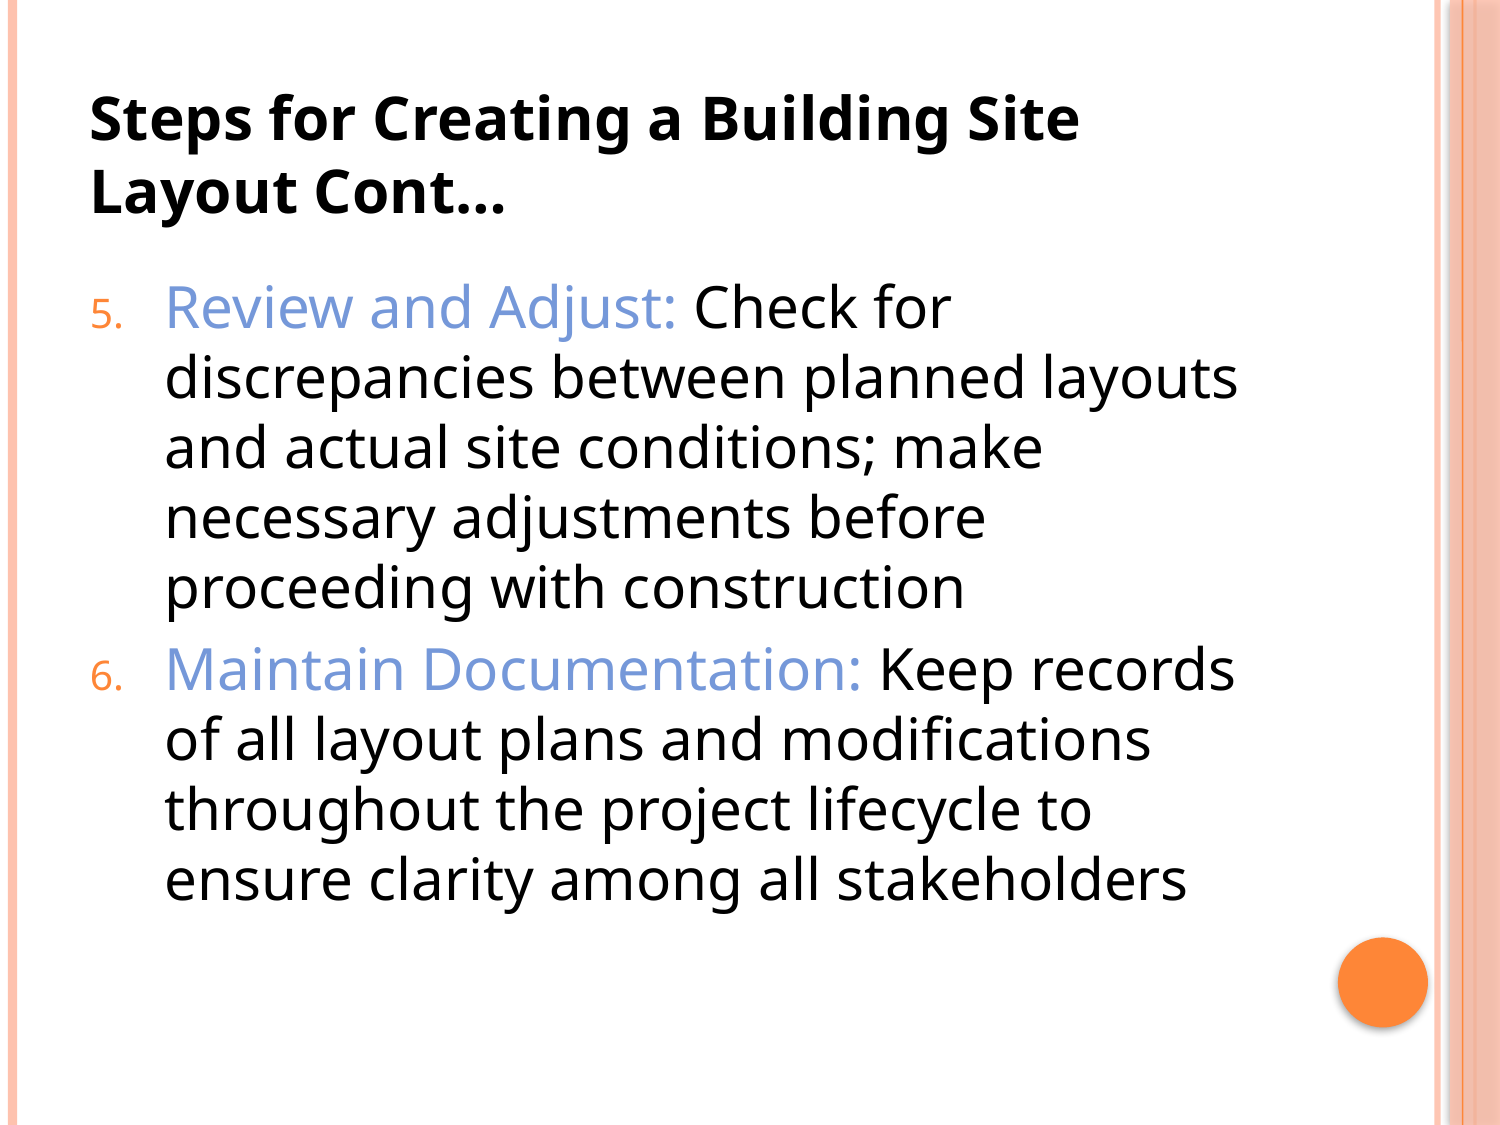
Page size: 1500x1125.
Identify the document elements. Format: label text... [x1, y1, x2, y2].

title Steps for Creating a Building Site Layout Cont… [75, 45, 1300, 233]
list Review and Adjust: Check for discrepancies between planned layouts and actual site conditions; make necessary adjustments before proceeding with construction Maintain Documentation: Keep records of all layout plans and modifications throughout the project lifecycle to ensure clarity among all stakeholders [75, 262, 1300, 1062]
